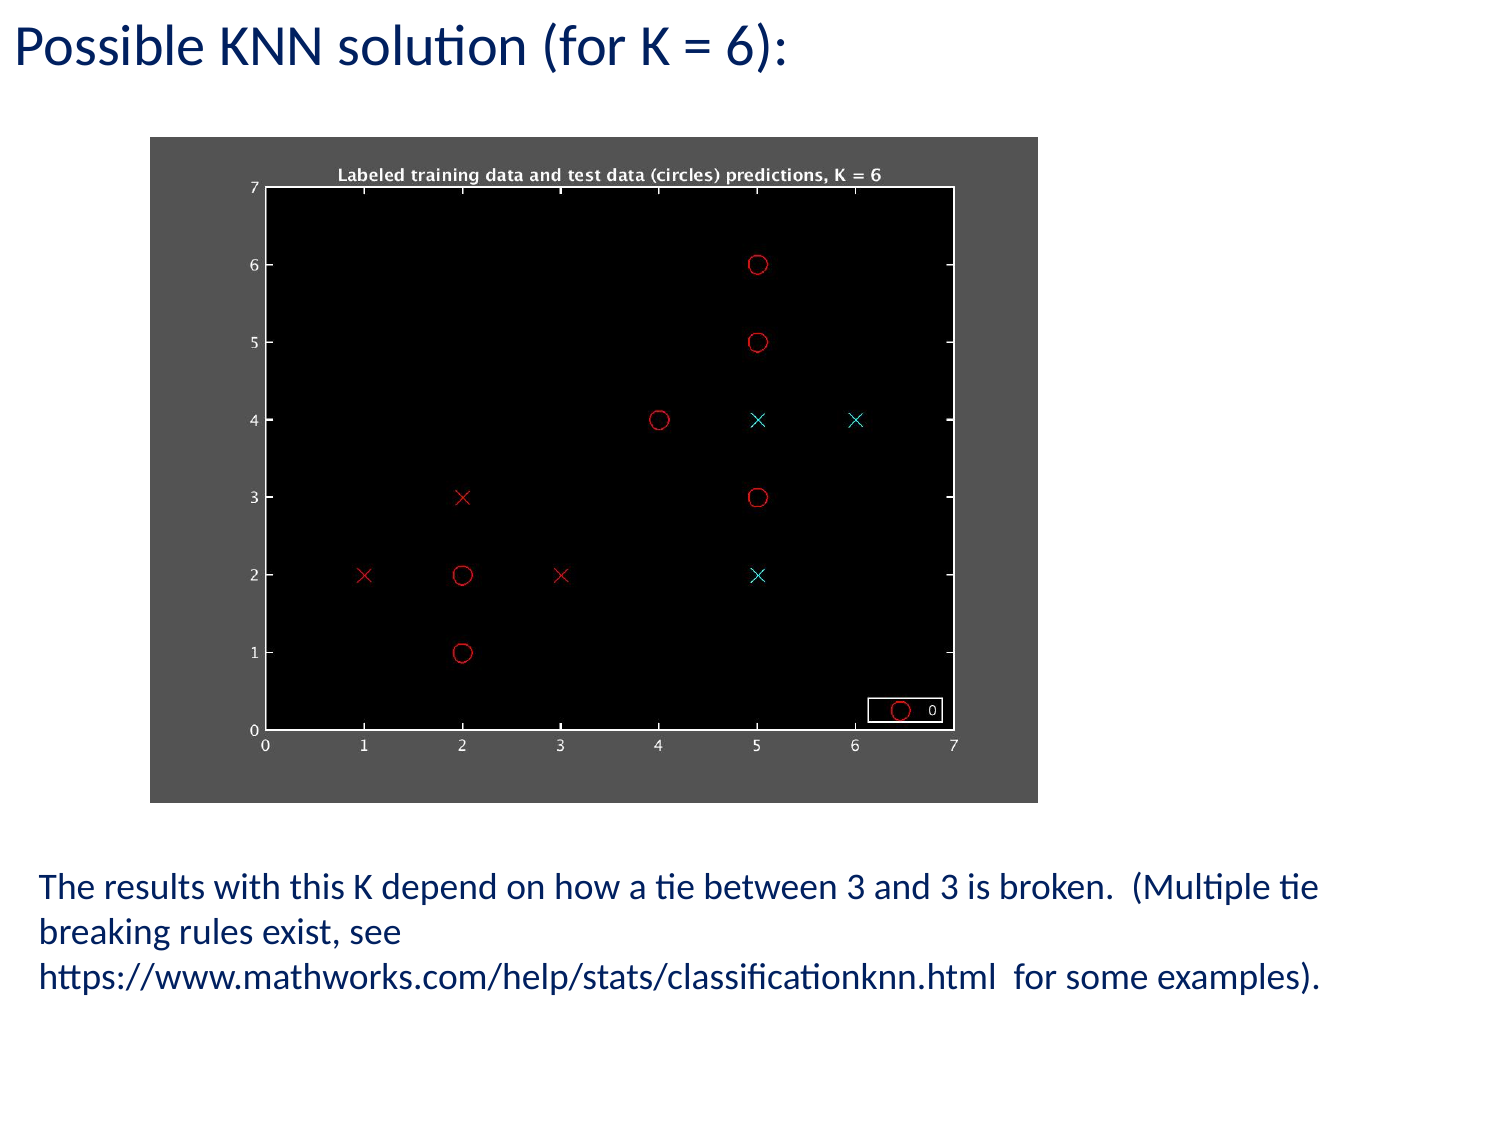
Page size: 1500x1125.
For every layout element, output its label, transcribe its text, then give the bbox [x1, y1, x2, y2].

text_box Possible KNN solution (for K = 6): [0, 0, 1335, 85]
picture [149, 137, 1038, 804]
text_box The results with this K depend on how a tie between 3 and 3 is broken. (Multiple tie breaking rules exist, see https://www.mathworks.com/help/stats/classificationknn.html for some examples). [23, 854, 1359, 1005]
